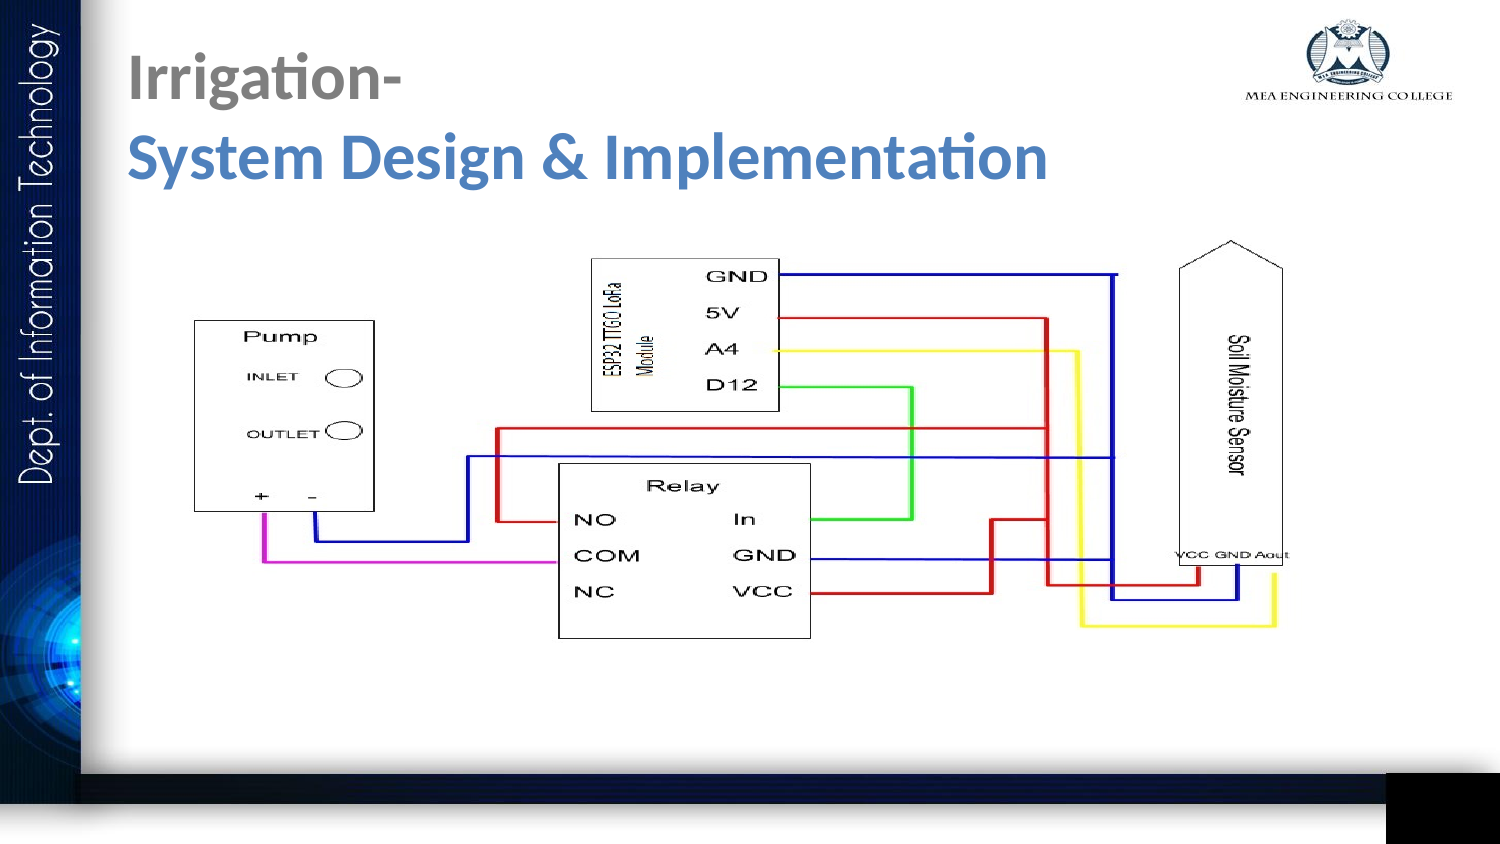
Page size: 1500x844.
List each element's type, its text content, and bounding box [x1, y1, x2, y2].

picture [0, 0, 1500, 844]
title Irrigation- System Design & Implementation [112, 52, 1388, 174]
